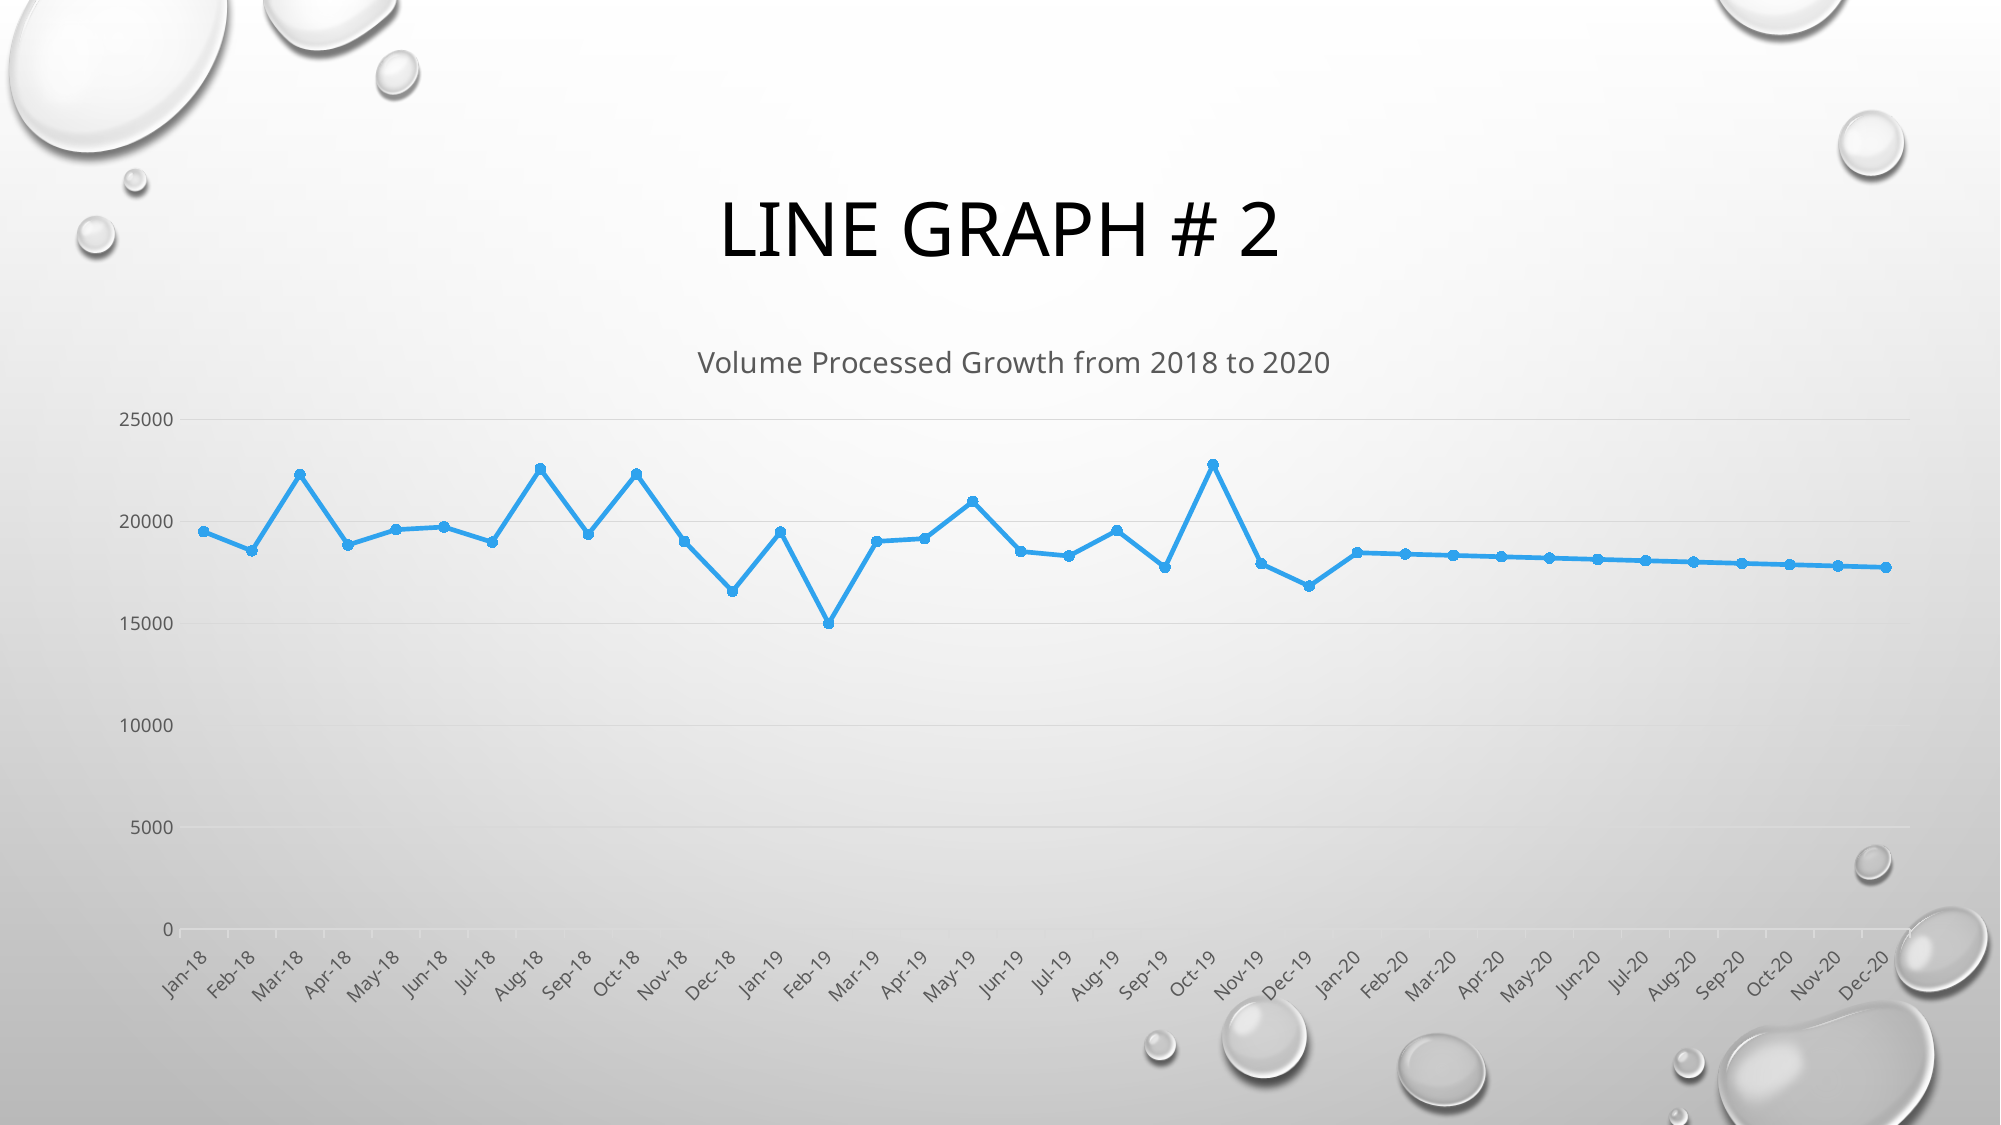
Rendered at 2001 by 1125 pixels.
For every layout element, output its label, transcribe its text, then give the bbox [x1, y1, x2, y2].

title Line Graph # 2 [149, 101, 1851, 308]
chart [81, 311, 1948, 1024]
picture [0, 0, 2000, 1125]
